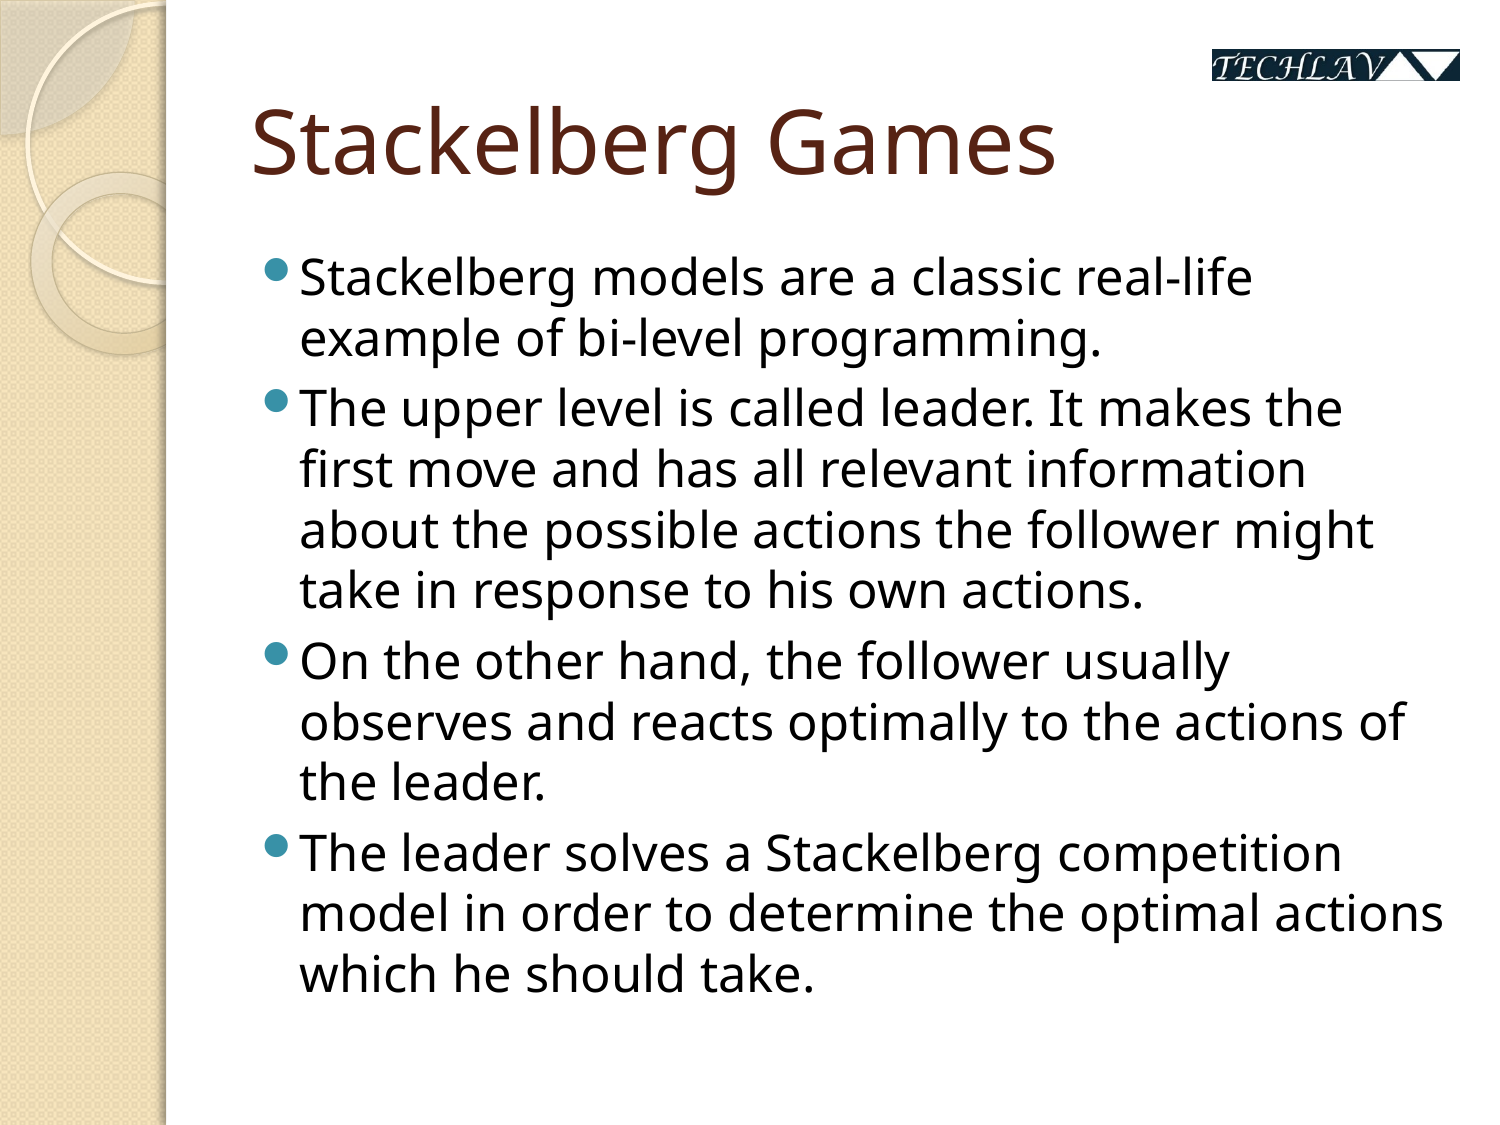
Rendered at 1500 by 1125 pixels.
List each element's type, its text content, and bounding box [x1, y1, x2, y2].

list Stackelberg models are a classic real-life example of bi-level programming. The upper level is called leader. It makes the first move and has all relevant information about the possible actions the follower might take in response to his own actions. On the other hand, the follower usually observes and reacts optimally to the actions of the leader. The leader solves a Stackelberg competition model in order to determine the optimal actions which he should take. [235, 237, 1466, 1025]
title Stackelberg Games [235, 45, 1466, 233]
